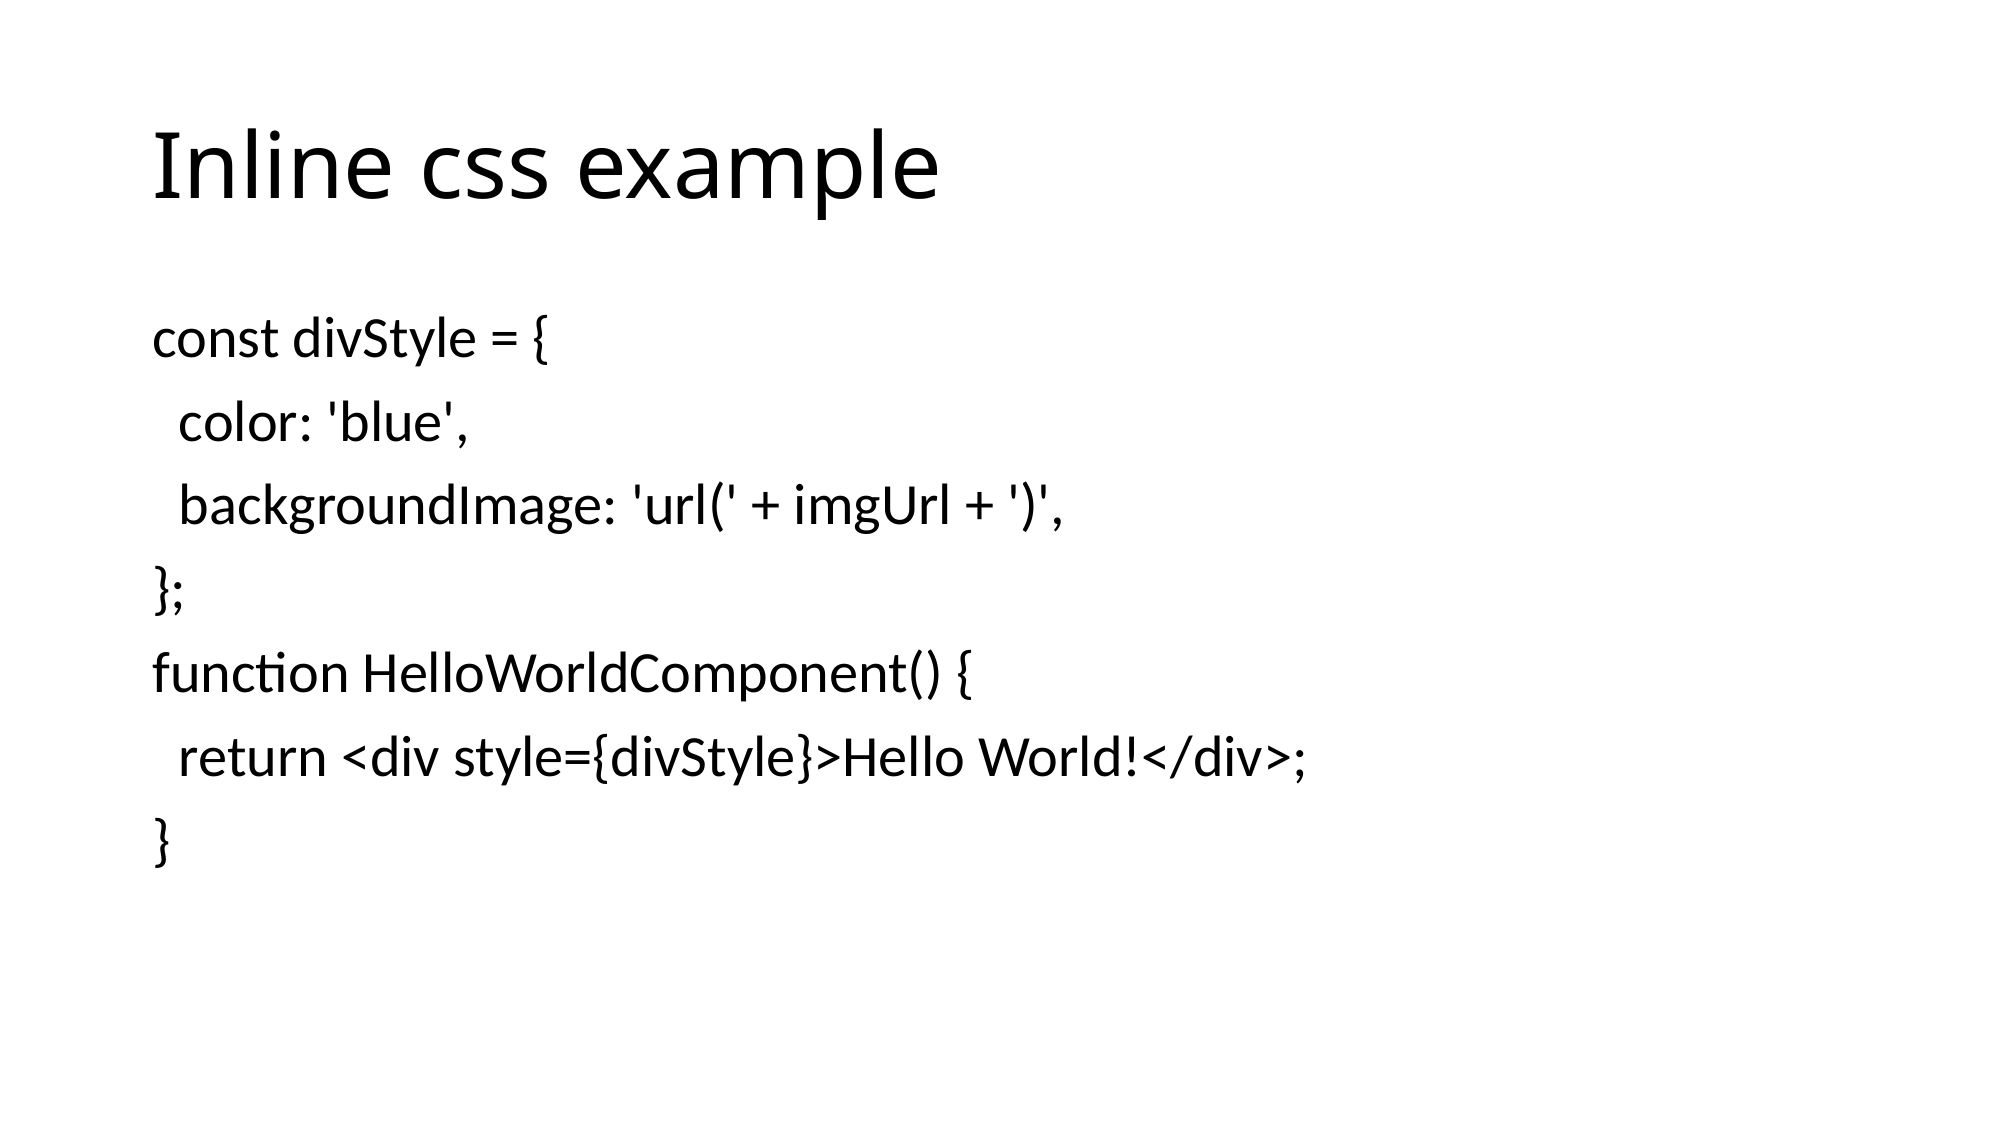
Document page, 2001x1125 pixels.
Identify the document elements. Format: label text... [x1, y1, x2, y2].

title Inline css example [137, 59, 1863, 278]
list const divStyle = { color: 'blue', backgroundImage: 'url(' + imgUrl + ')', }; function HelloWorldComponent() { return <div style={divStyle}>Hello World!</div>; } [137, 299, 1863, 1014]
